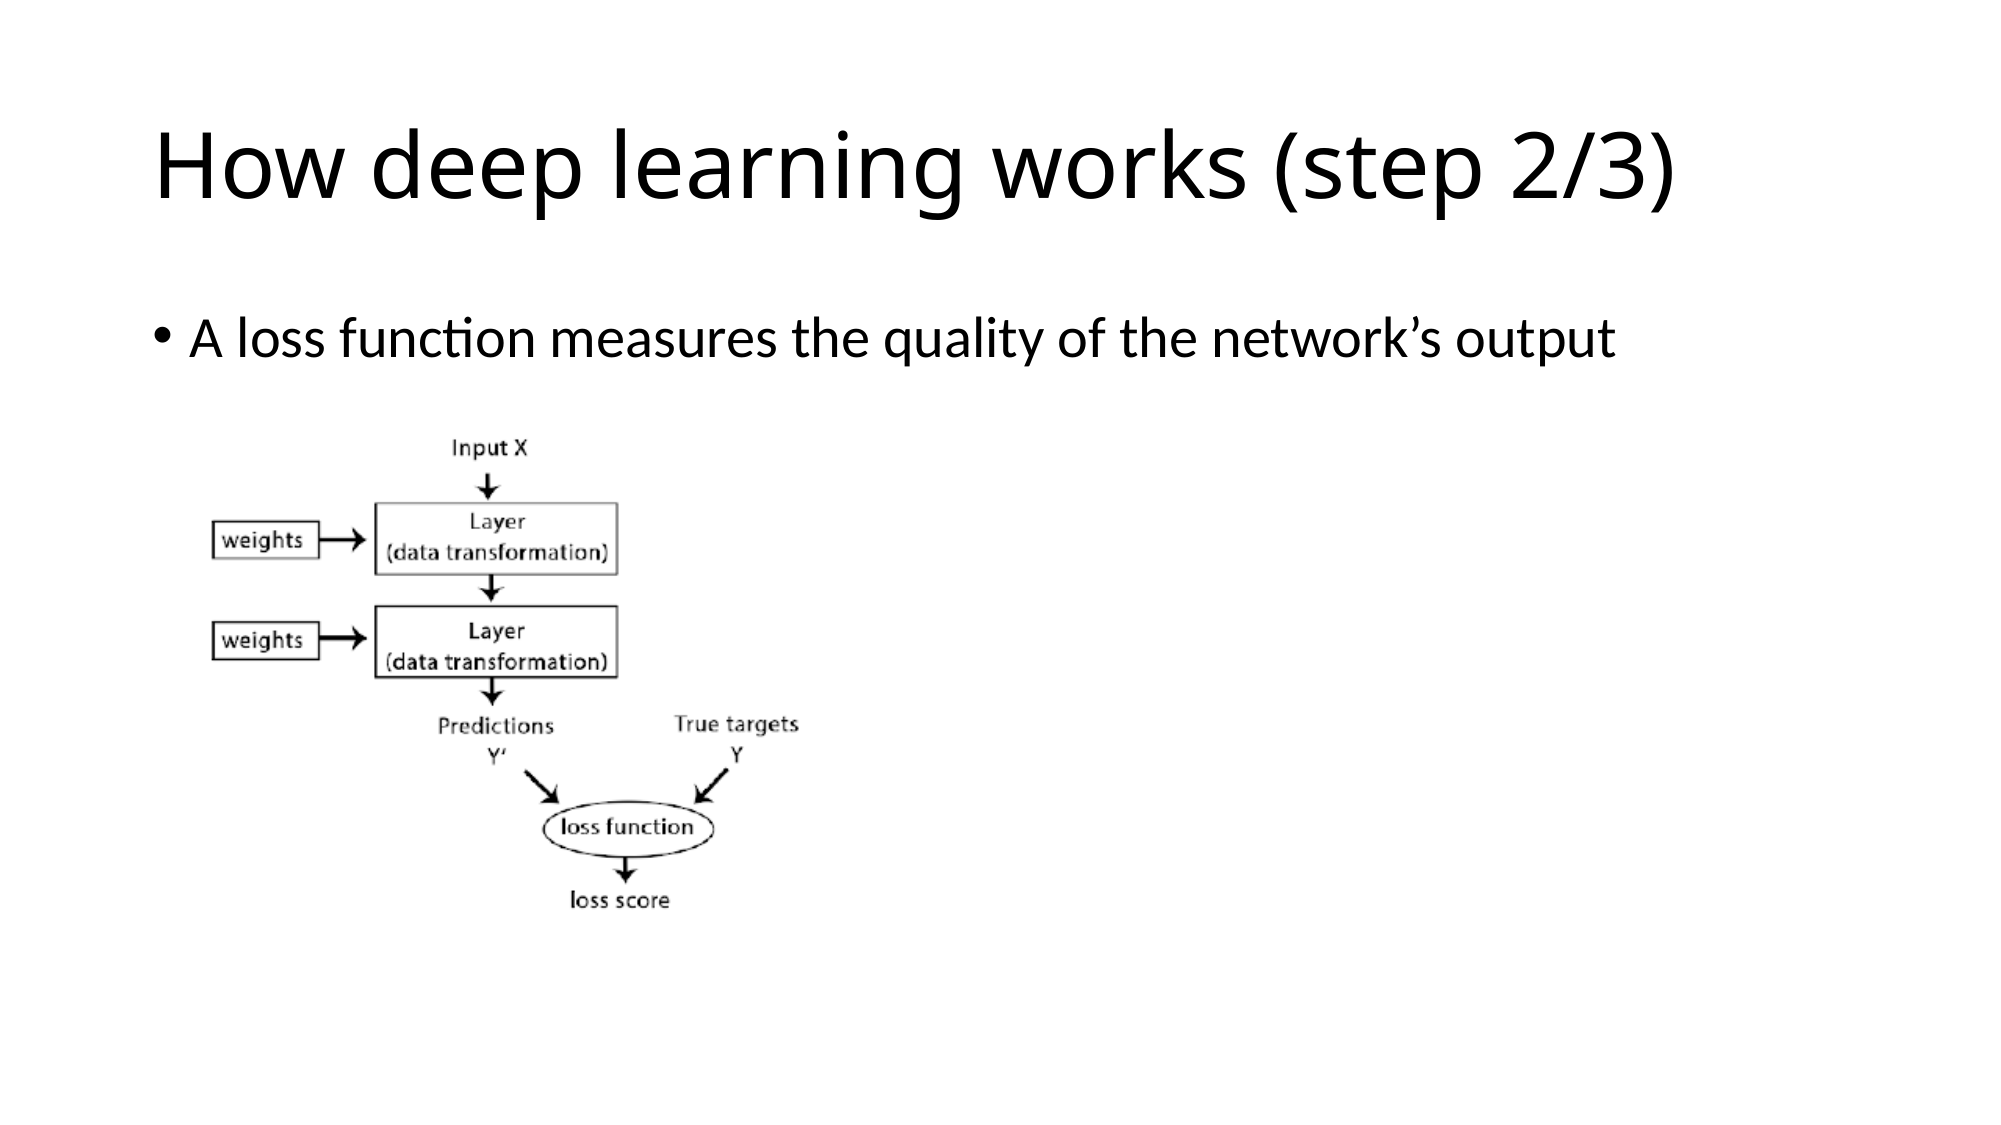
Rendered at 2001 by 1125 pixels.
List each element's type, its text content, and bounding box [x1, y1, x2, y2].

list A loss function measures the quality of the network’s output [137, 299, 1863, 1014]
title How deep learning works (step 2/3) [137, 59, 1863, 278]
picture [176, 410, 888, 930]
